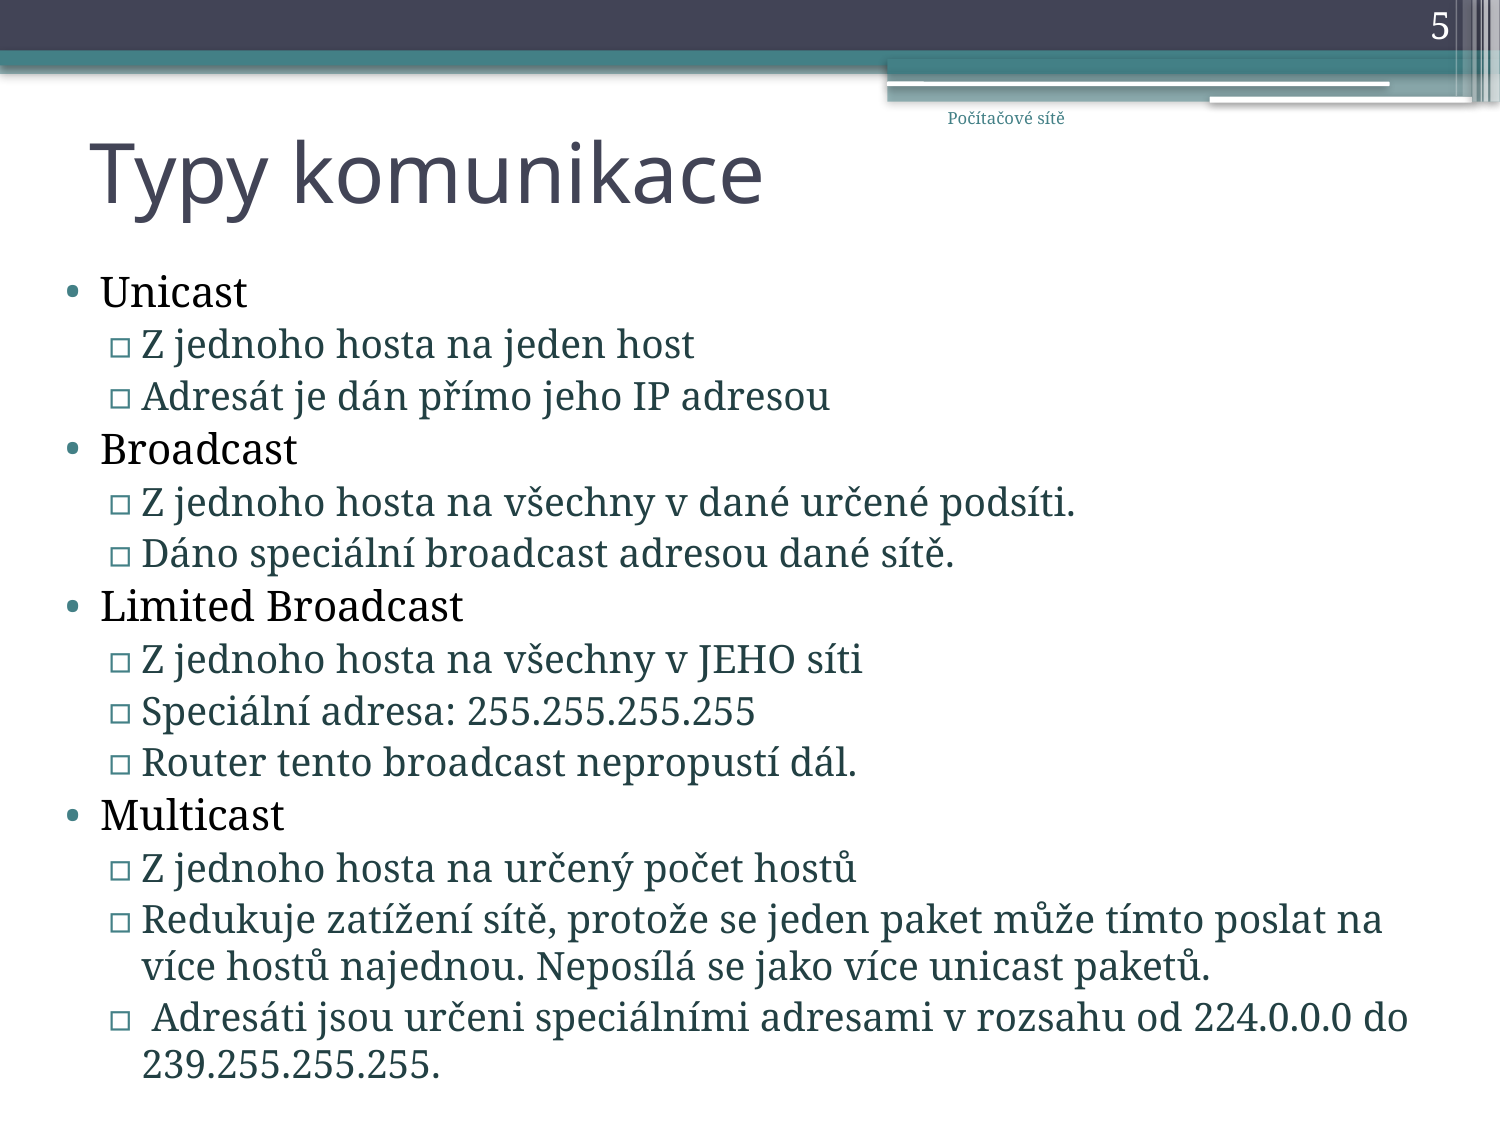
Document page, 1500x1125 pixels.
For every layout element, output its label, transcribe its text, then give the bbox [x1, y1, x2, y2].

slide_number 5 [1341, 0, 1466, 61]
footer Počítačové sítě [862, 100, 1080, 176]
title Typy komunikace [75, 105, 1425, 235]
list Unicast Z jednoho hosta na jeden host Adresát je dán přímo jeho IP adresou Broadcast Z jednoho hosta na všechny v dané určené podsíti. Dáno speciální broadcast adresou dané sítě. Limited Broadcast Z jednoho hosta na všechny v JEHO síti Speciální adresa: 255.255.255.255 Router tento broadcast nepropustí dál. Multicast Z jednoho hosta na určený počet hostů Redukuje zatížení sítě, protože se jeden paket může tímto poslat na více hostů najednou. Neposílá se jako více unicast paketů. Adresáti jsou určeni speciálními adresami v rozsahu od 224.0.0.0 do 239.255.255.255. [35, 257, 1477, 1102]
